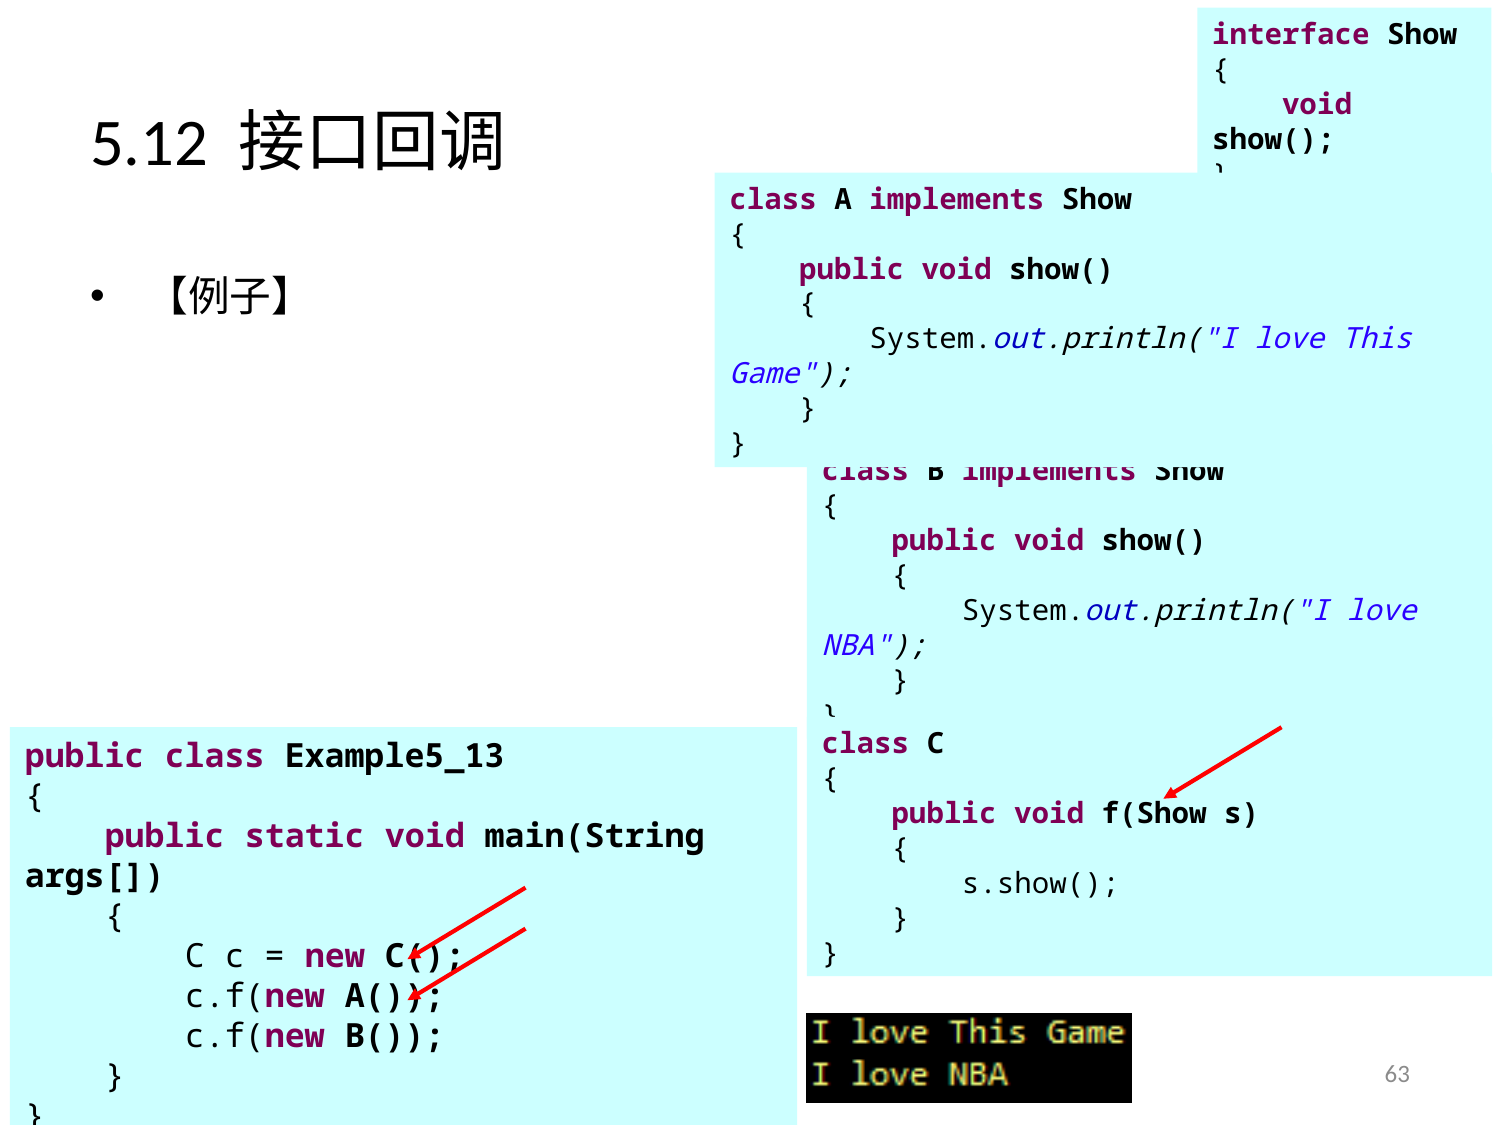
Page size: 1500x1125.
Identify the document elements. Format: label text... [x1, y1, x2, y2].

title 5.12 接口回调 [75, 45, 1197, 233]
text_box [1163, 726, 1282, 799]
text_box class B implements Show { public void show() { System.out.println("I love NBA"); } } [806, 444, 1493, 716]
text_box class A implements Show { public void show() { System.out.println("I love This Game"); } } [714, 172, 1492, 468]
list 【例子】 [75, 262, 1425, 1005]
text_box public class Example5_13 { public static void main(String args[]) { C c = new C(); c.f(new A()); c.f(new B()); } } [9, 727, 798, 1125]
text_box class C { public void f(Show s) { s.show(); } } [806, 716, 1493, 977]
slide_number 63 [1137, 1042, 1425, 1103]
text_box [407, 928, 526, 1001]
picture [806, 1013, 1133, 1104]
text_box interface Show { void show(); } [1197, 7, 1492, 172]
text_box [407, 887, 526, 928]
